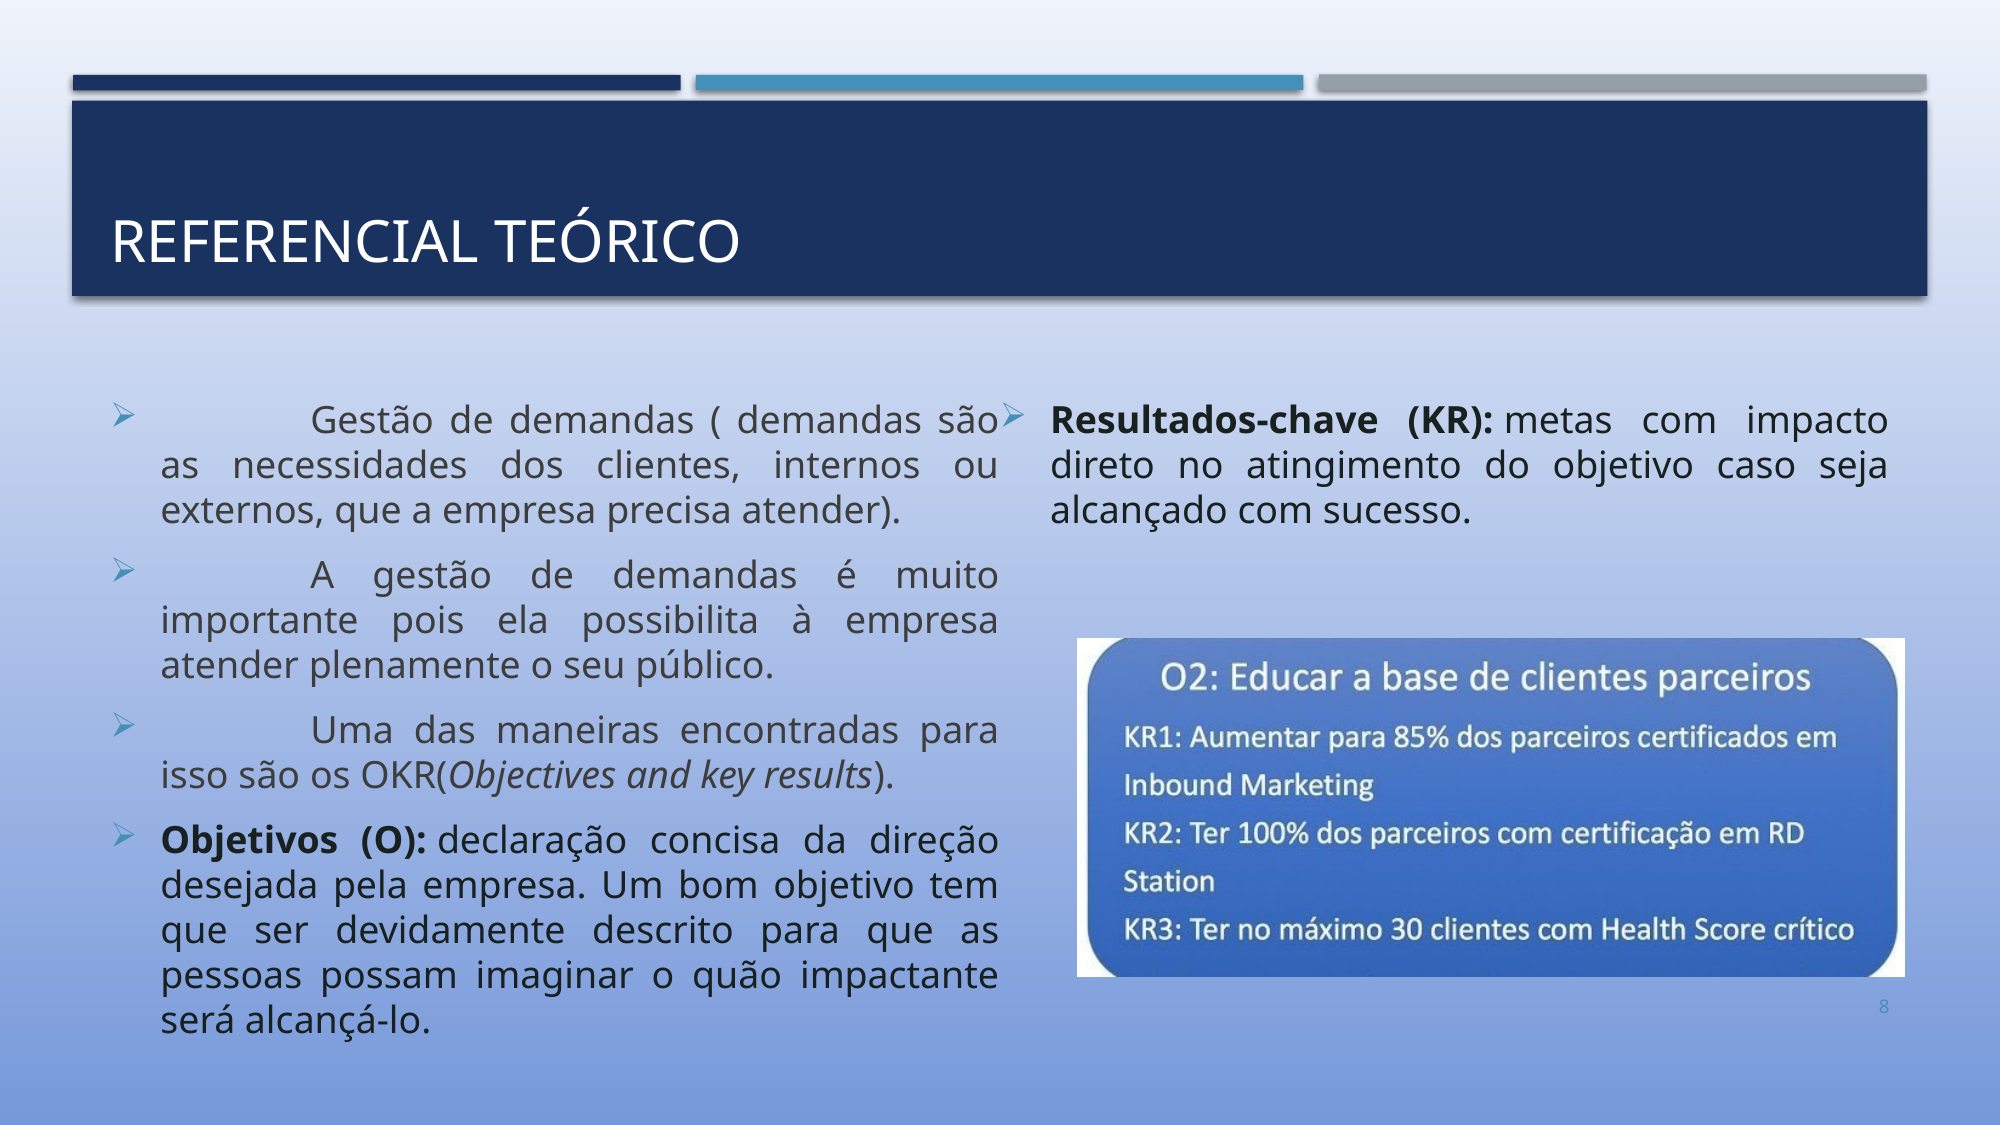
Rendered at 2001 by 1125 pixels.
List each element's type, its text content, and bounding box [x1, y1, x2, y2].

title Referencial Teórico [95, 115, 1905, 282]
slide_number 8 [1732, 985, 1905, 1037]
picture [1077, 638, 1906, 978]
list Gestão de demandas ( demandas são as necessidades dos clientes, internos ou externos, que a empresa precisa atender). A gestão de demandas é muito importante pois ela possibilita à empresa atender plenamente o seu público. Uma das maneiras encontradas para isso são os OKR(Objectives and key results). Objetivos (O): declaração concisa da direção desejada pela empresa. Um bom objetivo tem que ser devidamente descrito para que as pessoas possam imaginar o quão impactante será alcançá-lo. Resultados-chave (KR): metas com impacto direto no atingimento do objetivo caso seja alcançado com sucesso. [95, 357, 1905, 1081]
